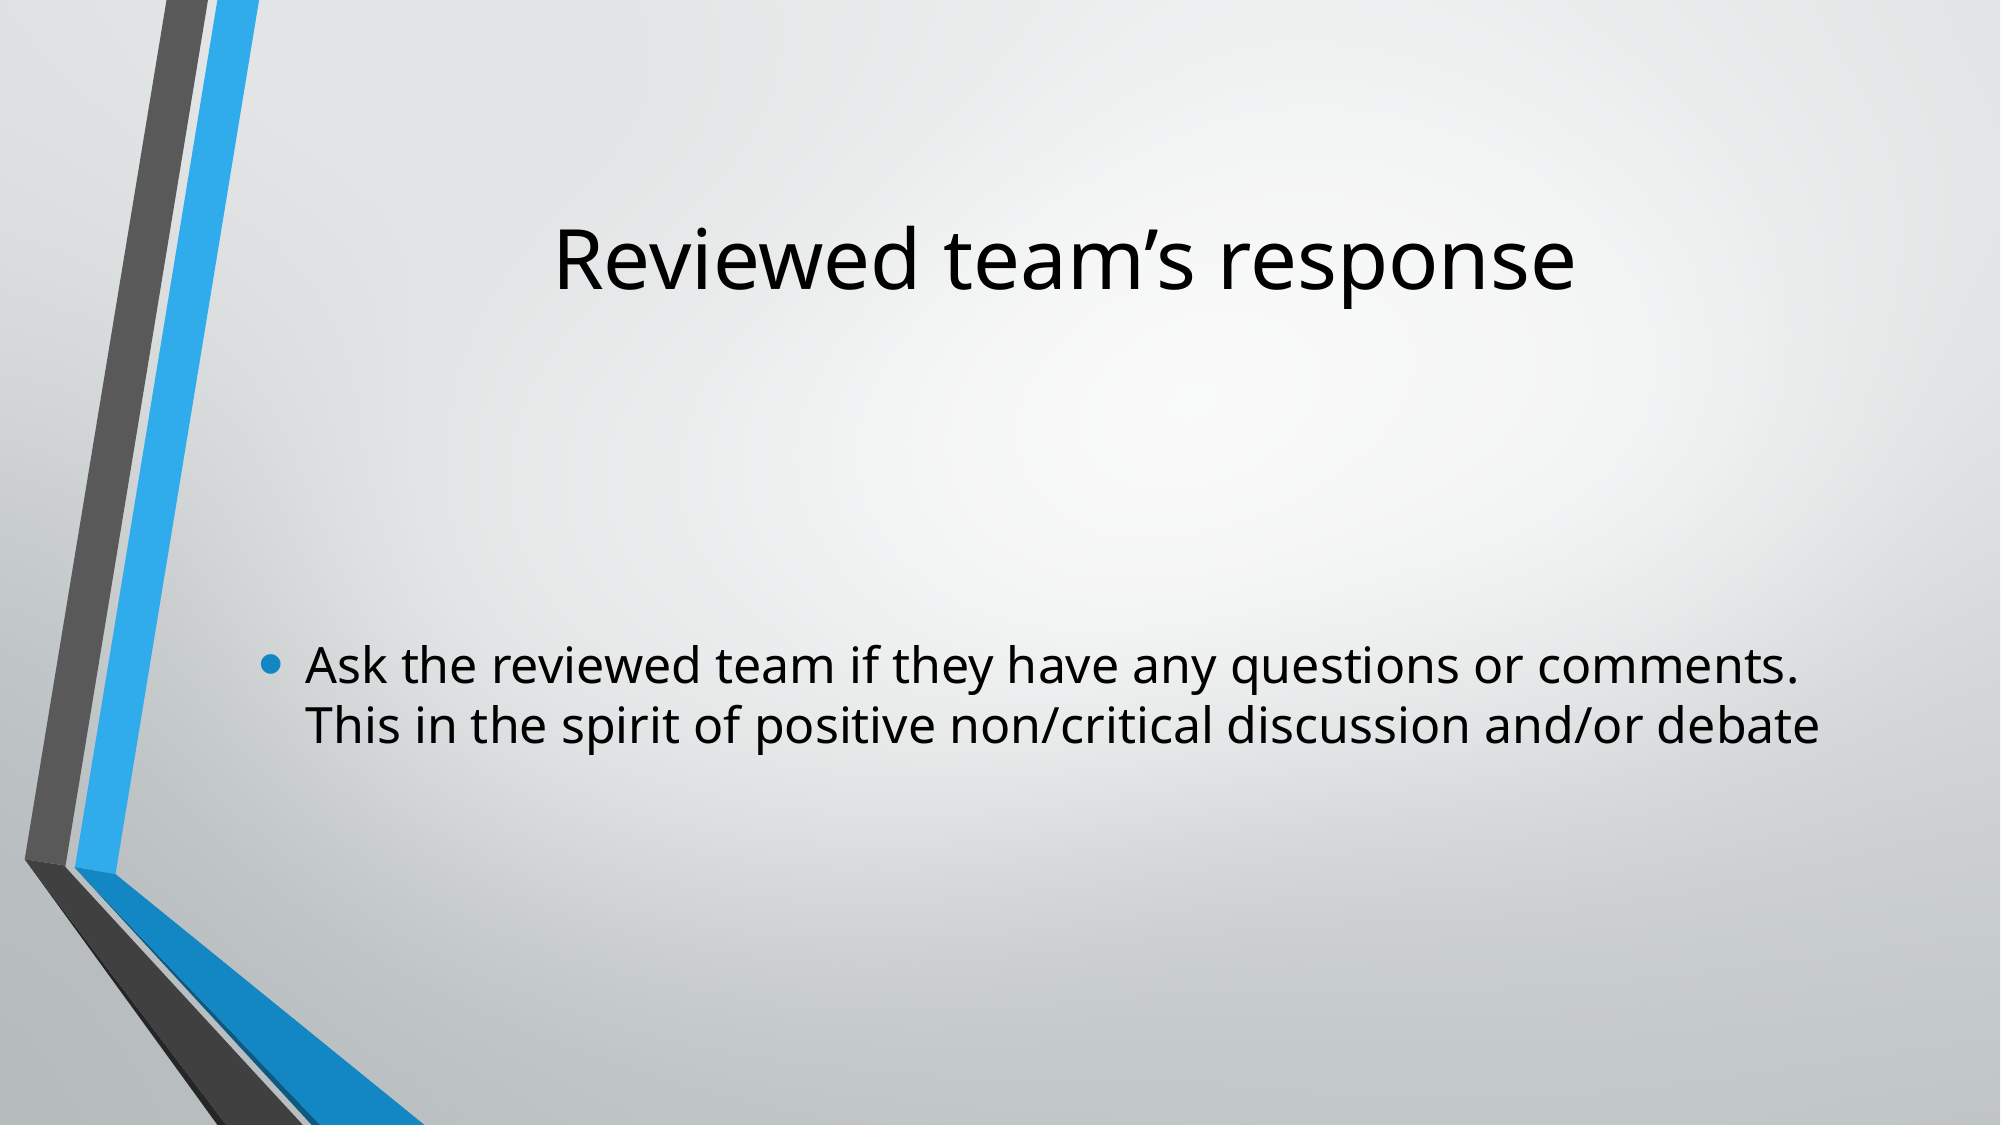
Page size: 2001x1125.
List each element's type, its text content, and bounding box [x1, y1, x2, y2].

title Reviewed team’s response [243, 112, 1887, 400]
list Ask the reviewed team if they have any questions or comments. This in the spirit of positive non/critical discussion and/or debate [243, 437, 1887, 950]
